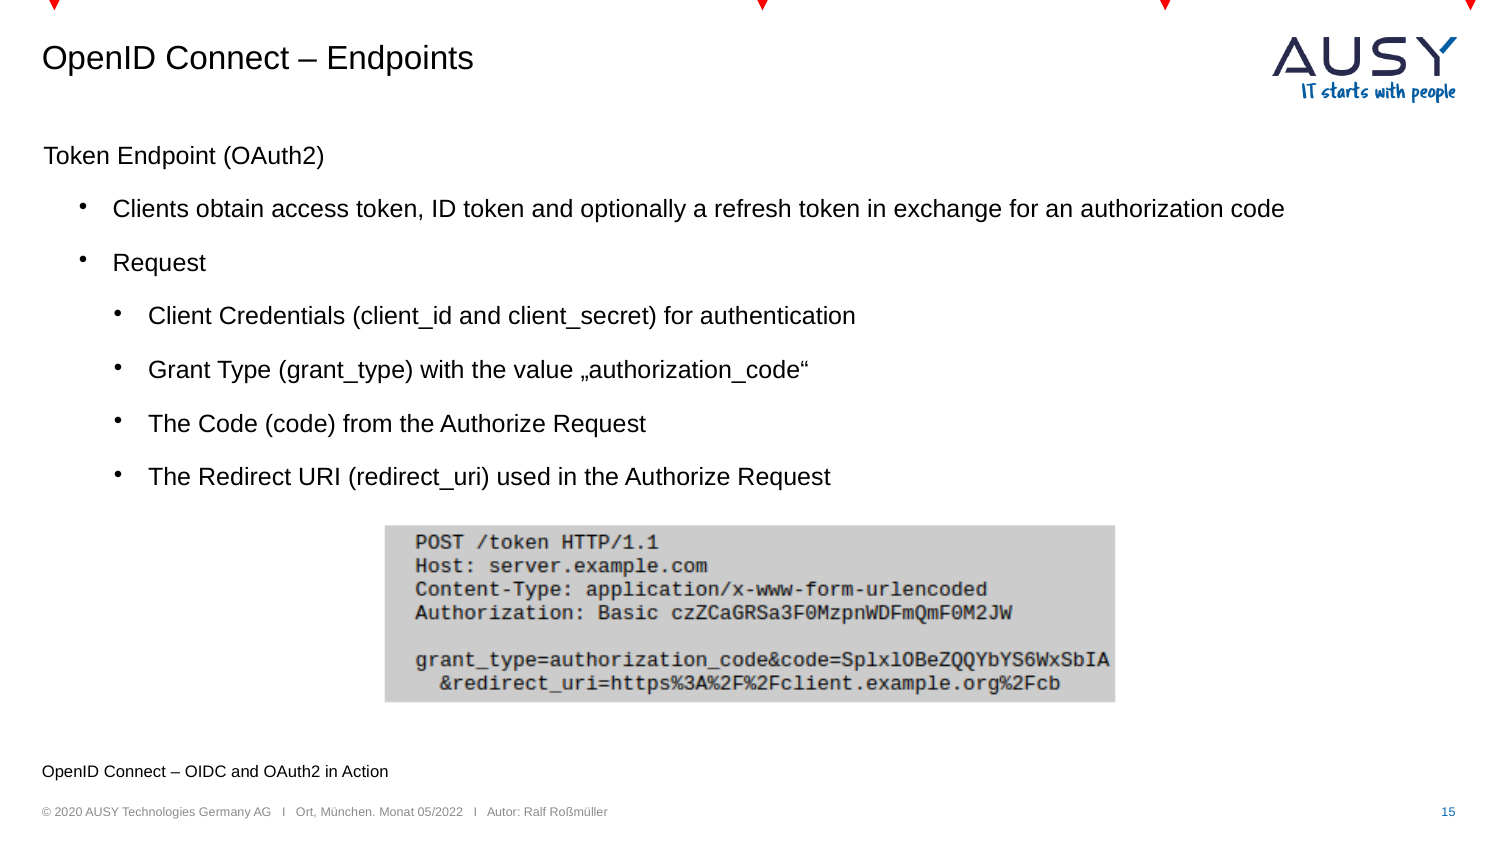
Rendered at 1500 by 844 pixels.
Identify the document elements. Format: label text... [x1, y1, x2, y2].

text_box Token Endpoint (OAuth2) Clients obtain access token, ID token and optionally a refresh token in exchange for an authorization code Request Client Credentials (client_id and client_secret) for authentication Grant Type (grant_type) with the value „authorization_code“ The Code (code) from the Authorize Request The Redirect URI (redirect_uri) used in the Authorize Request [41, 139, 1457, 746]
picture [1272, 37, 1457, 103]
picture [381, 524, 1118, 704]
text_box OpenID Connect – Endpoints [41, 36, 1152, 76]
text_box OpenID Connect – OIDC and OAuth2 in Action [41, 762, 1457, 781]
text_box © 2020 AUSY Technologies Germany AG I Ort, München. Monat 05/2022 I Autor: Ralf Roßmüller [41, 797, 1152, 826]
